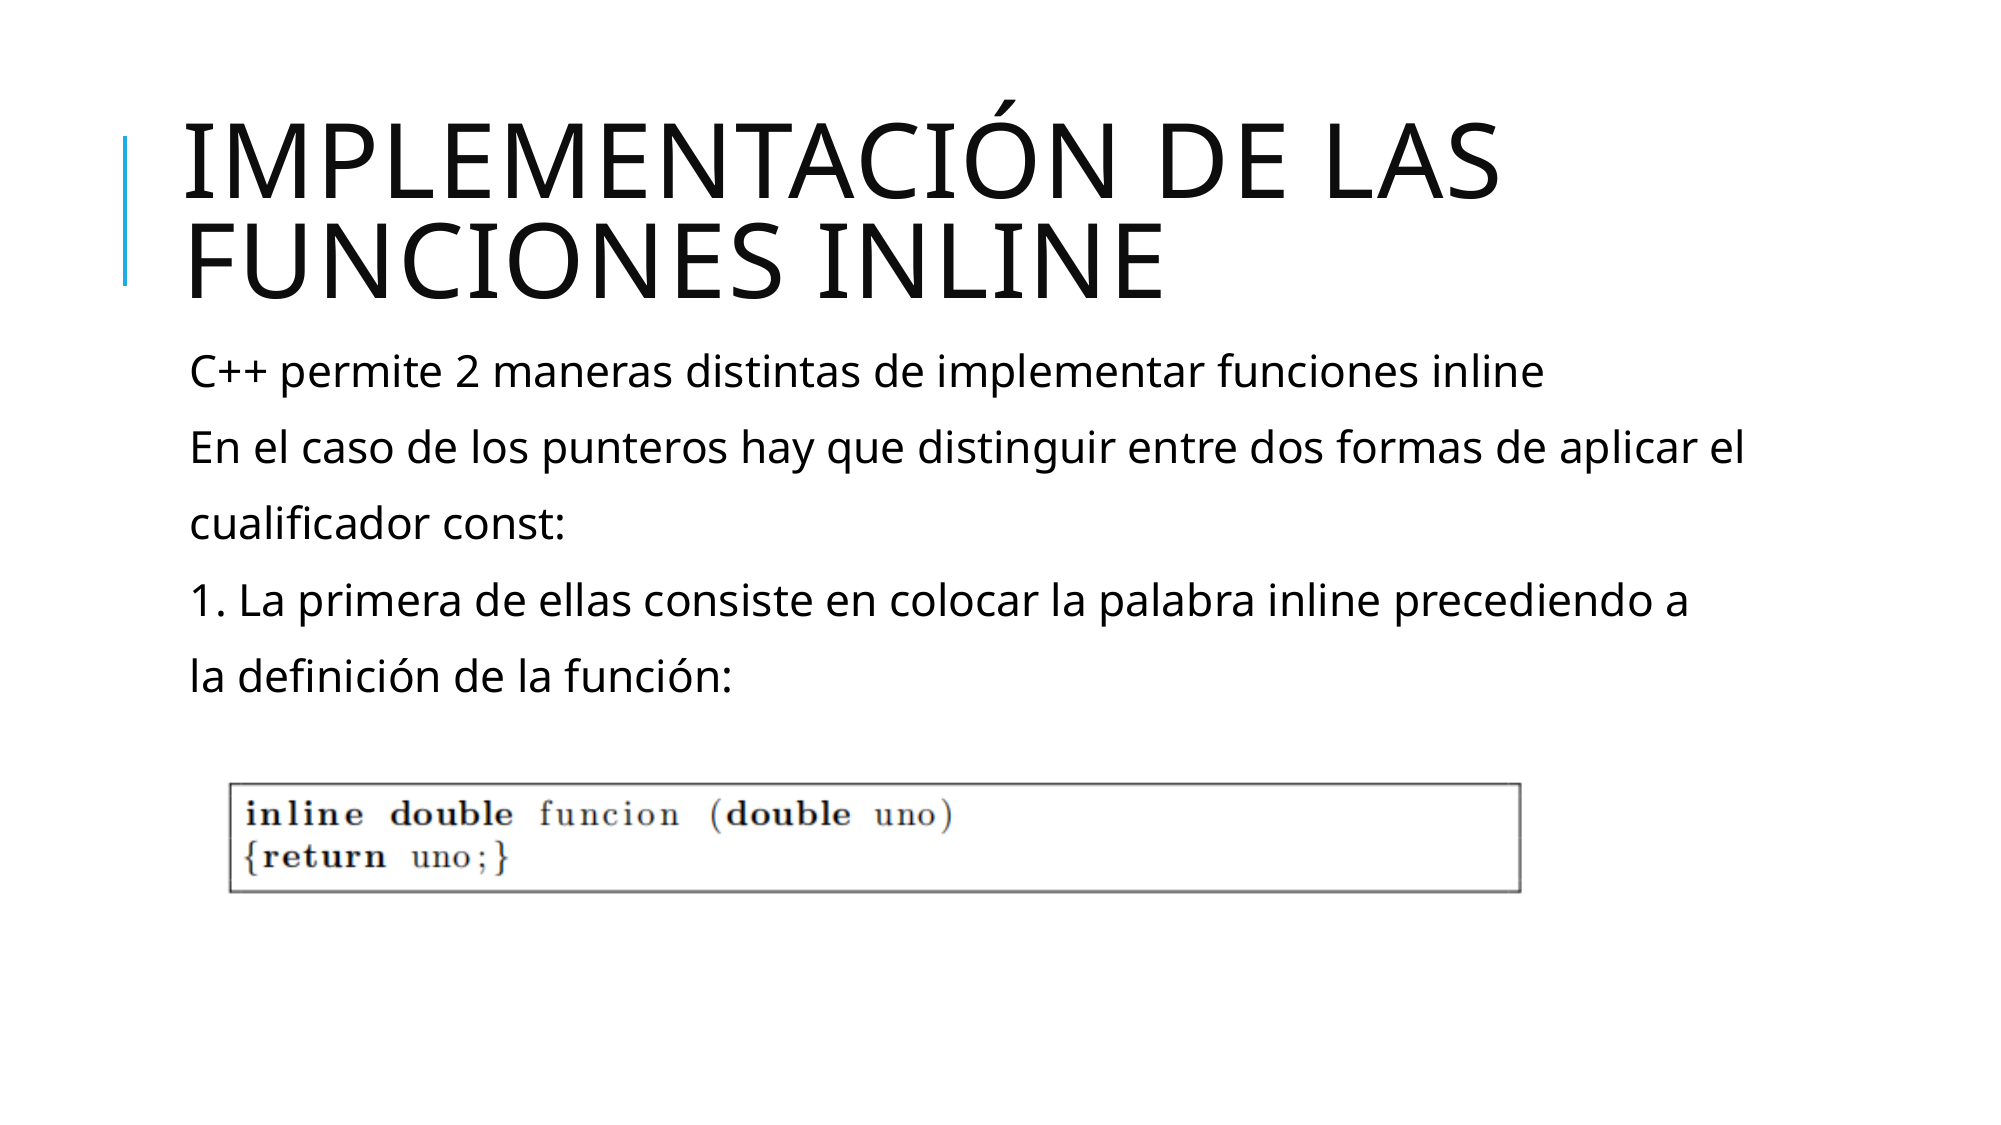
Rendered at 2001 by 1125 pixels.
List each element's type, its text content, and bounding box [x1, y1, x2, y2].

picture [211, 778, 1529, 906]
list C++ permite 2 maneras distintas de implementar funciones inline En el caso de los punteros hay que distinguir entre dos formas de aplicar el cualificador const: 1. La primera de ellas consiste en colocar la palabra inline precediendo a la definición de la función: [168, 341, 1763, 716]
title Implementación de las funciones inline [168, 96, 1763, 341]
